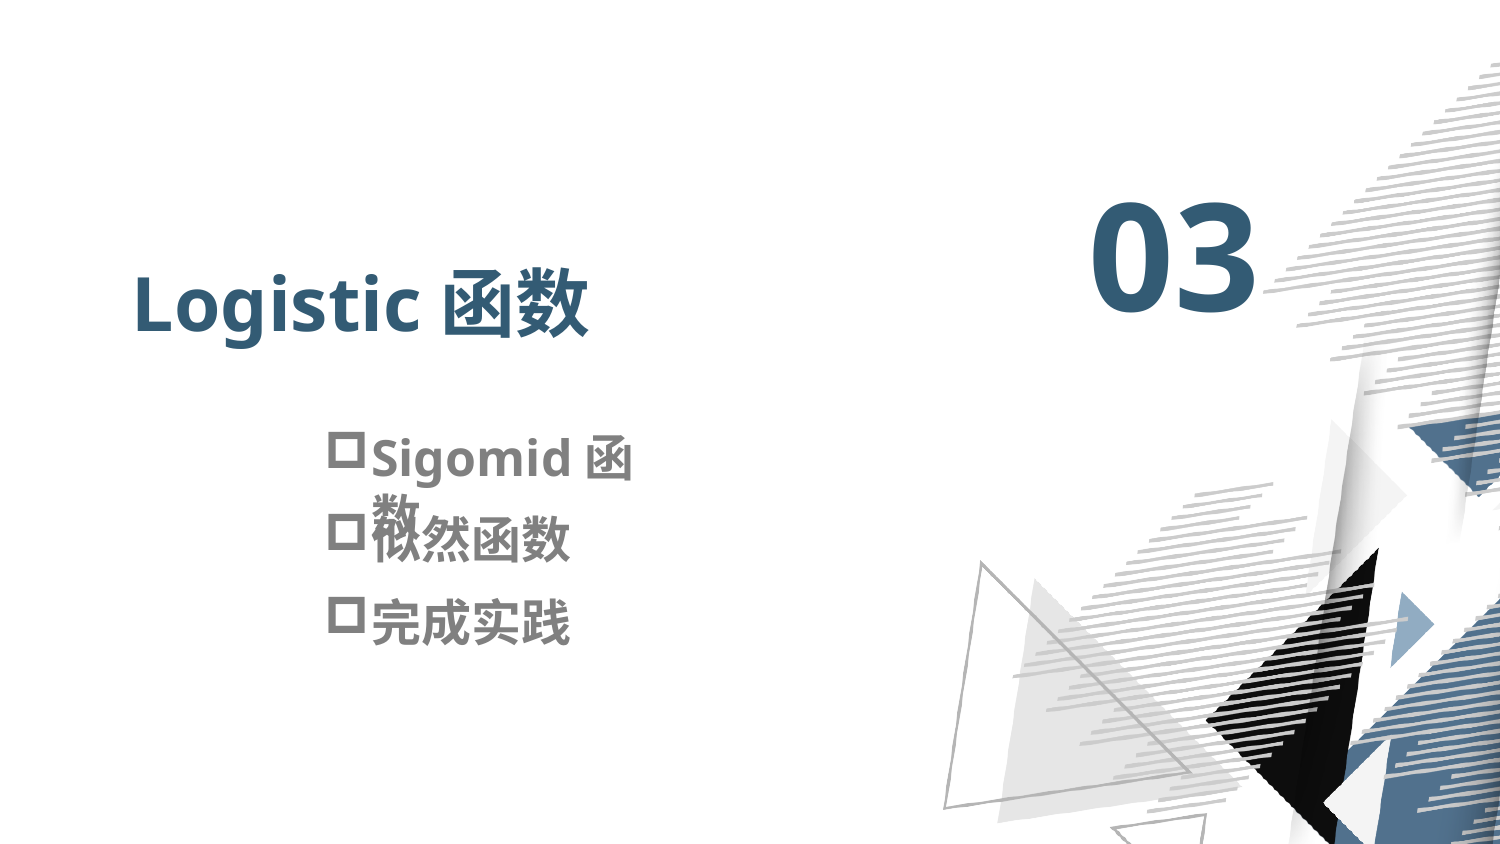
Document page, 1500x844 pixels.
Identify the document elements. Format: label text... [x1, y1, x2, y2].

picture [830, 26, 1500, 844]
text_box 似然函数 [309, 501, 662, 577]
text_box Sigomid函数 [309, 418, 700, 554]
text_box 完成实践 [309, 584, 621, 659]
text_box 03 [1037, 109, 1312, 210]
text_box Logistic函数 [116, 249, 867, 355]
